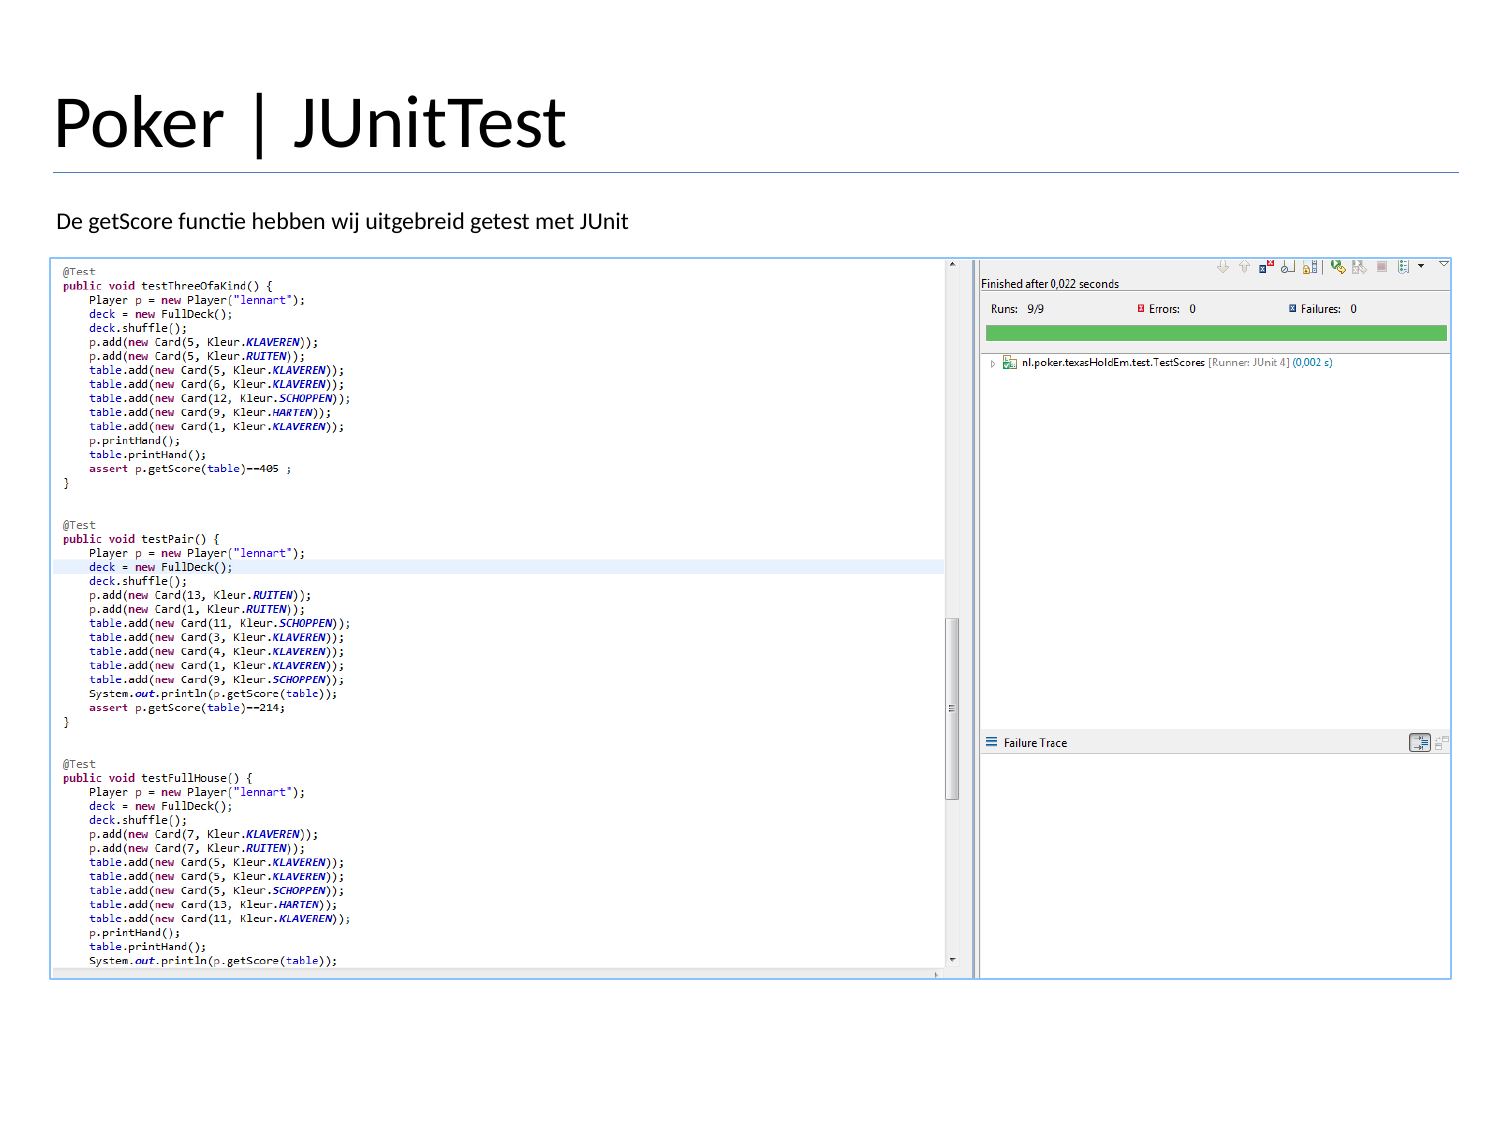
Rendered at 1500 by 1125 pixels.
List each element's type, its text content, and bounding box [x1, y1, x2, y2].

text_box De getScore functie hebben wij uitgebreid getest met JUnit [41, 185, 687, 254]
text_box [48, 256, 1453, 262]
picture [52, 259, 1451, 978]
title Poker | JUnitTest [38, 50, 1314, 185]
